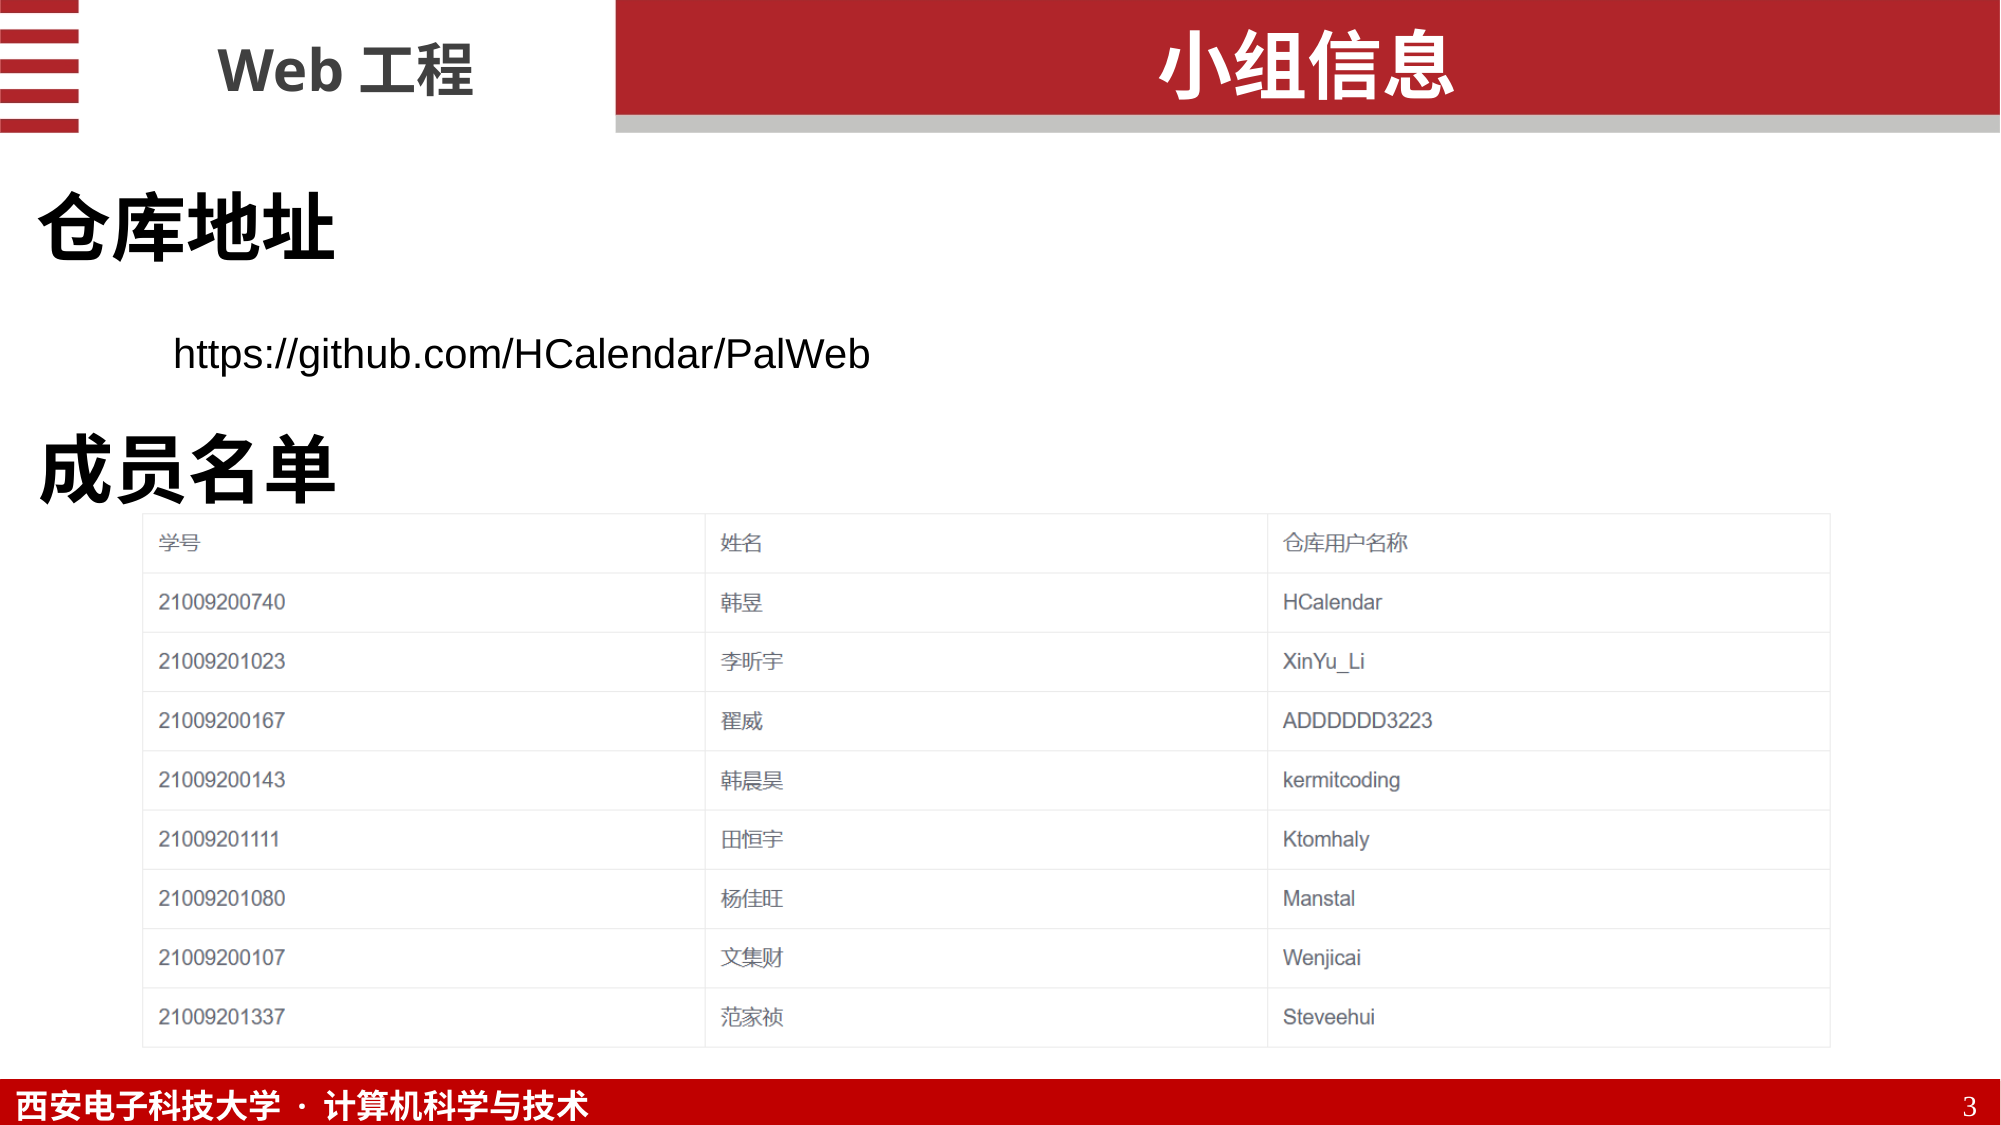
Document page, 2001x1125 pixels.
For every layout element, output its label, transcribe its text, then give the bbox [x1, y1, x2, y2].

text_box 小组信息 [621, 19, 1993, 109]
text_box 仓库地址 [21, 173, 882, 278]
picture [0, 0, 2000, 1079]
text_box https://github.com/HCalendar/PalWeb [114, 299, 1861, 385]
slide_number 3 [1525, 1079, 1993, 1125]
text_box 成员名单 [24, 379, 354, 520]
